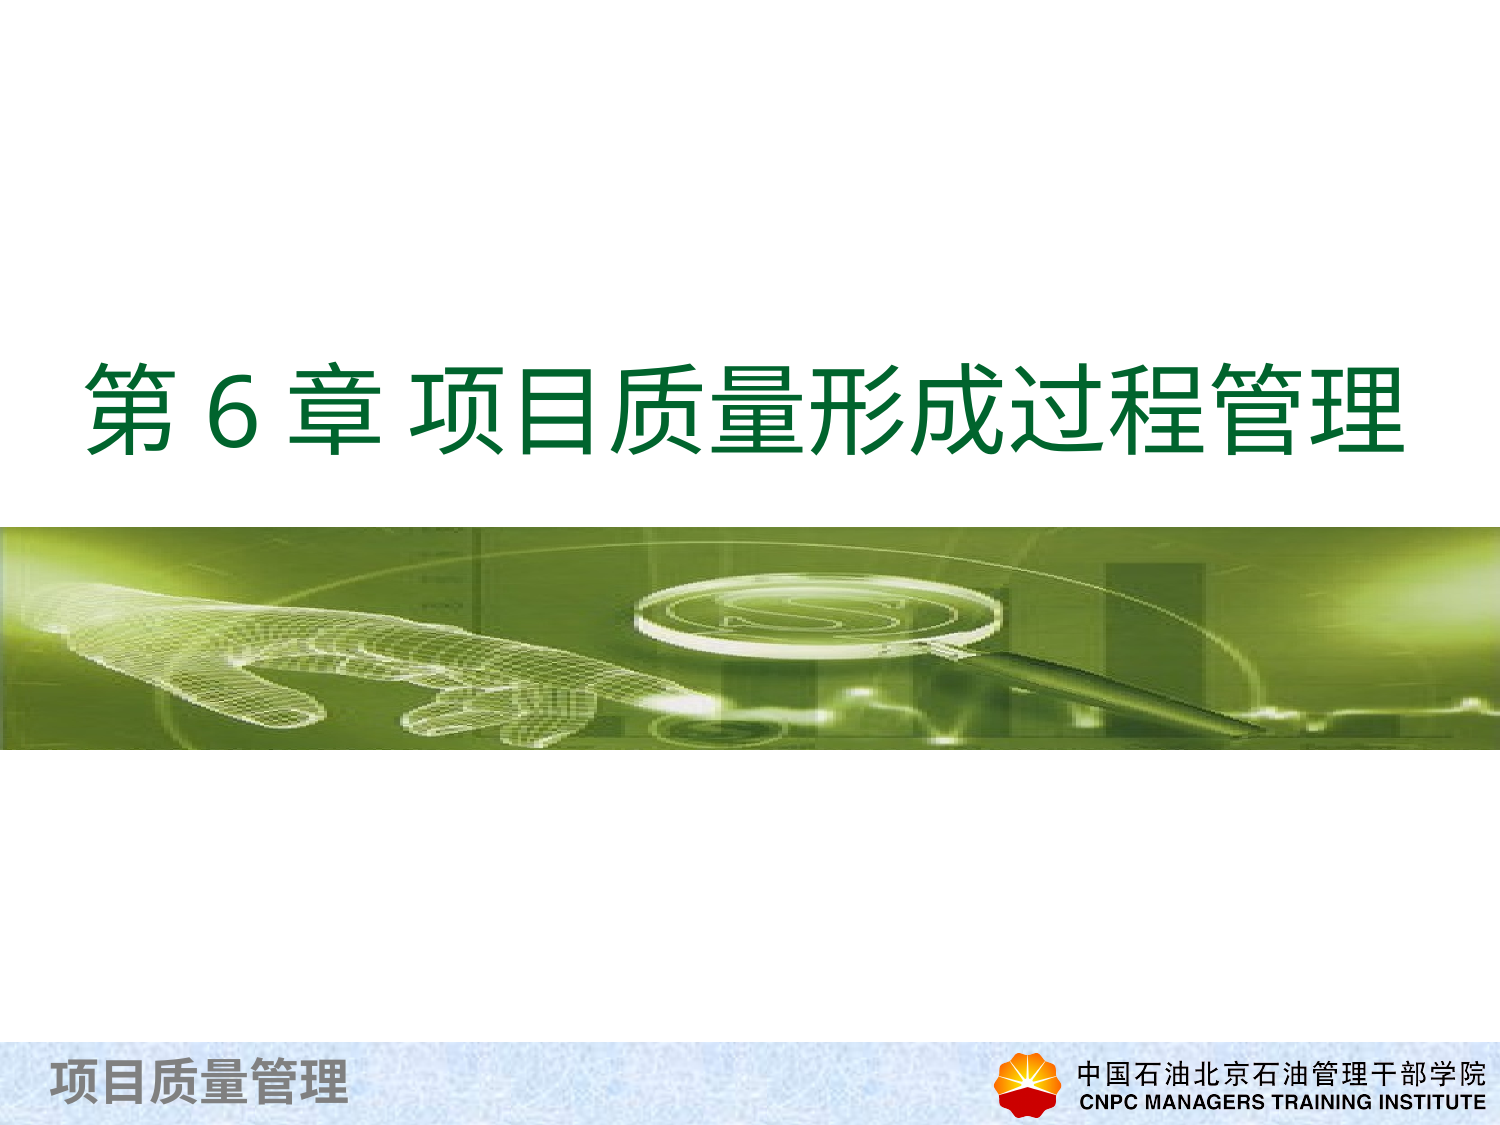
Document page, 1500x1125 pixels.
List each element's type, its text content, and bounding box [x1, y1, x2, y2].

text_box 第6章 项目质量形成过程管理 [64, 339, 1424, 475]
picture [0, 527, 1500, 751]
picture [0, 1042, 1500, 1125]
